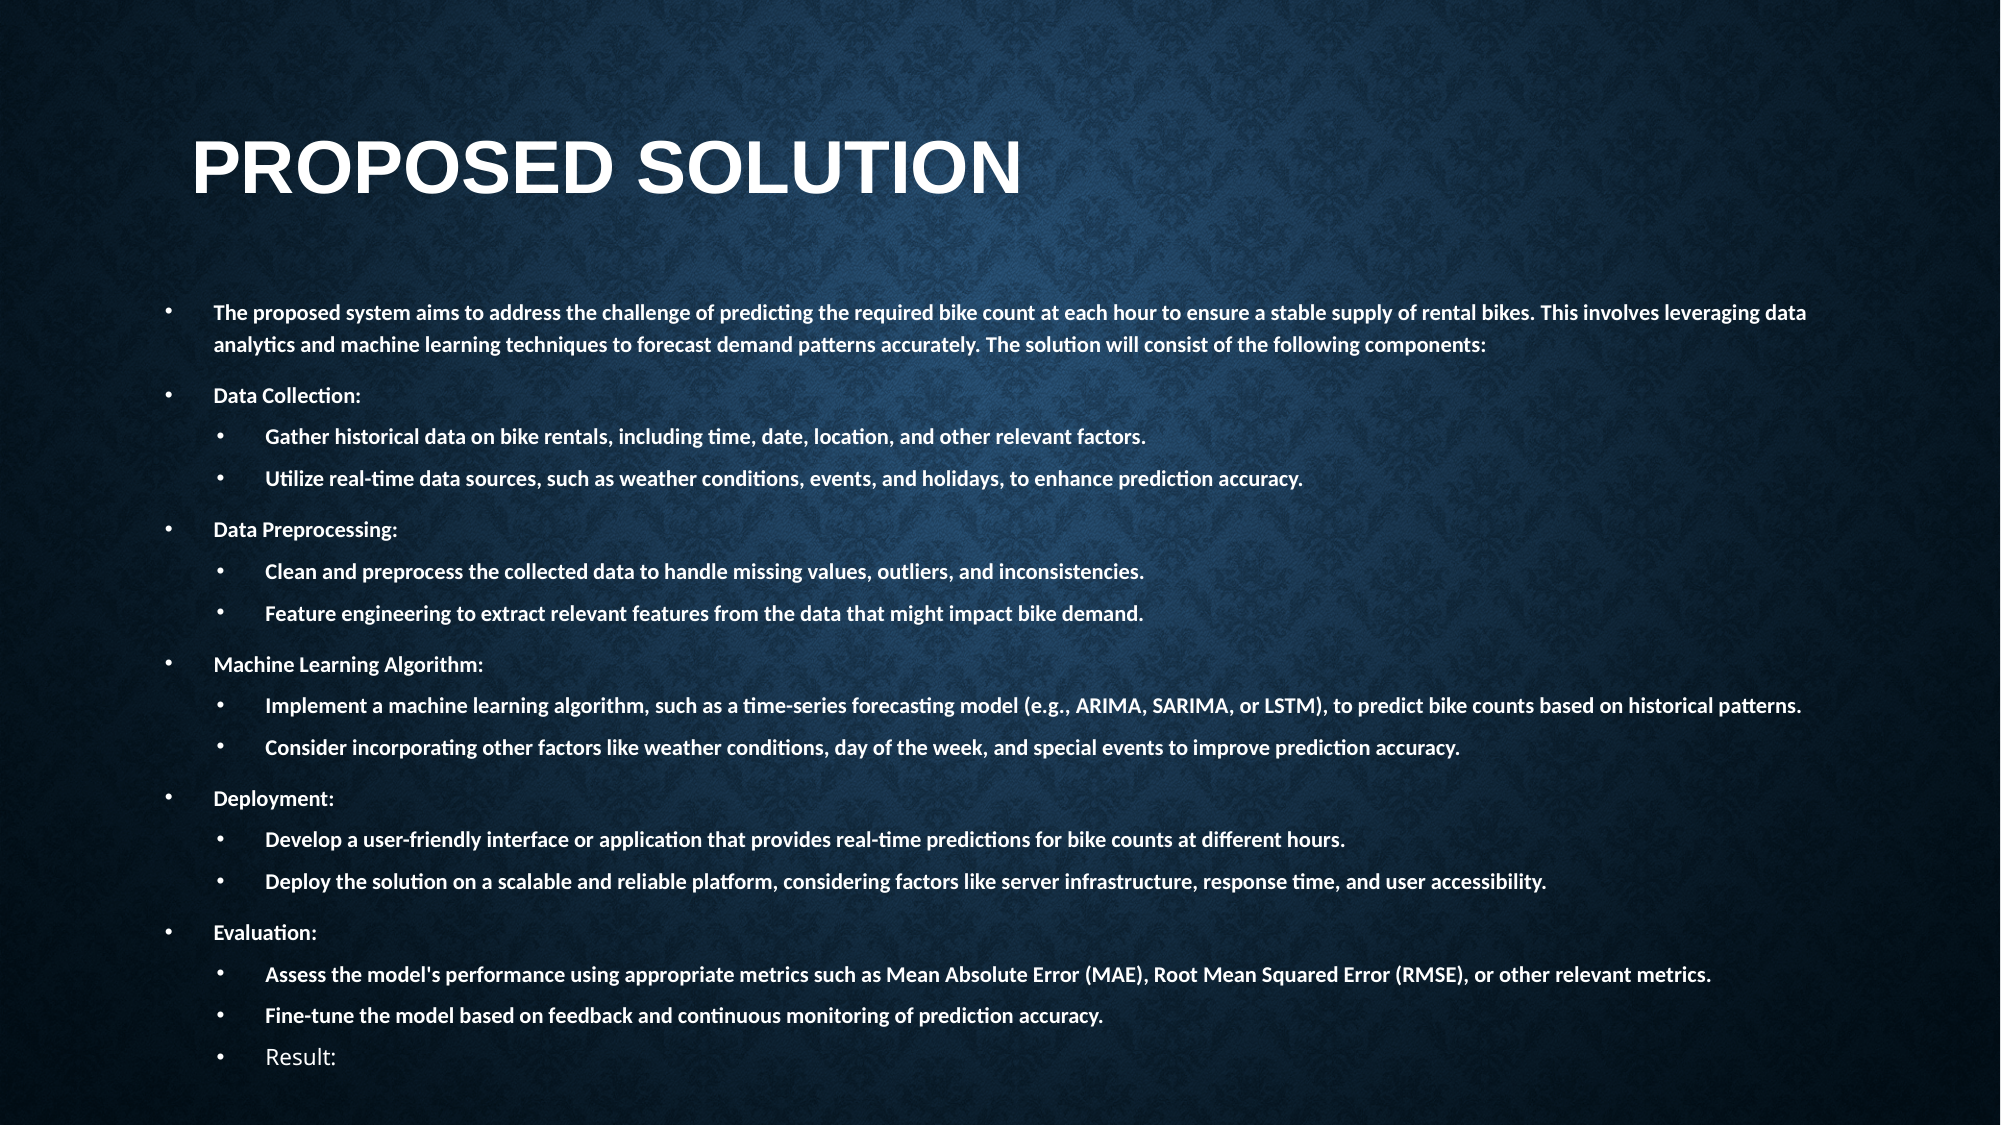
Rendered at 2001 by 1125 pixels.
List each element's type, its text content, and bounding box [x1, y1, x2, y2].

title Proposed Solution [149, 99, 1066, 239]
list The proposed system aims to address the challenge of predicting the required bike count at each hour to ensure a stable supply of rental bikes. This involves leveraging data analytics and machine learning techniques to forecast demand patterns accurately. The solution will consist of the following components: Data Collection: Gather historical data on bike rentals, including time, date, location, and other relevant factors. Utilize real-time data sources, such as weather conditions, events, and holidays, to enhance prediction accuracy. Data Preprocessing: Clean and preprocess the collected data to handle missing values, outliers, and inconsistencies. Feature engineering to extract relevant features from the data that might impact bike demand. Machine Learning Algorithm: Implement a machine learning algorithm, such as a time-series forecasting model (e.g., ARIMA, SARIMA, or LSTM), to predict bike counts based on historical patterns. Consider incorporating other factors like weather conditions, day of the week, and special events to improve prediction accuracy. Deployment: Develop a user-friendly interface or application that provides real-time predictions for bike counts at different hours. Deploy the solution on a scalable and reliable platform, considering factors like server infrastructure, response time, and user accessibility. Evaluation: Assess the model's performance using appropriate metrics such as Mean Absolute Error (MAE), Root Mean Squared Error (RMSE), or other relevant metrics. Fine-tune the model based on feedback and continuous monitoring of prediction accuracy. Result: [149, 239, 1894, 1083]
